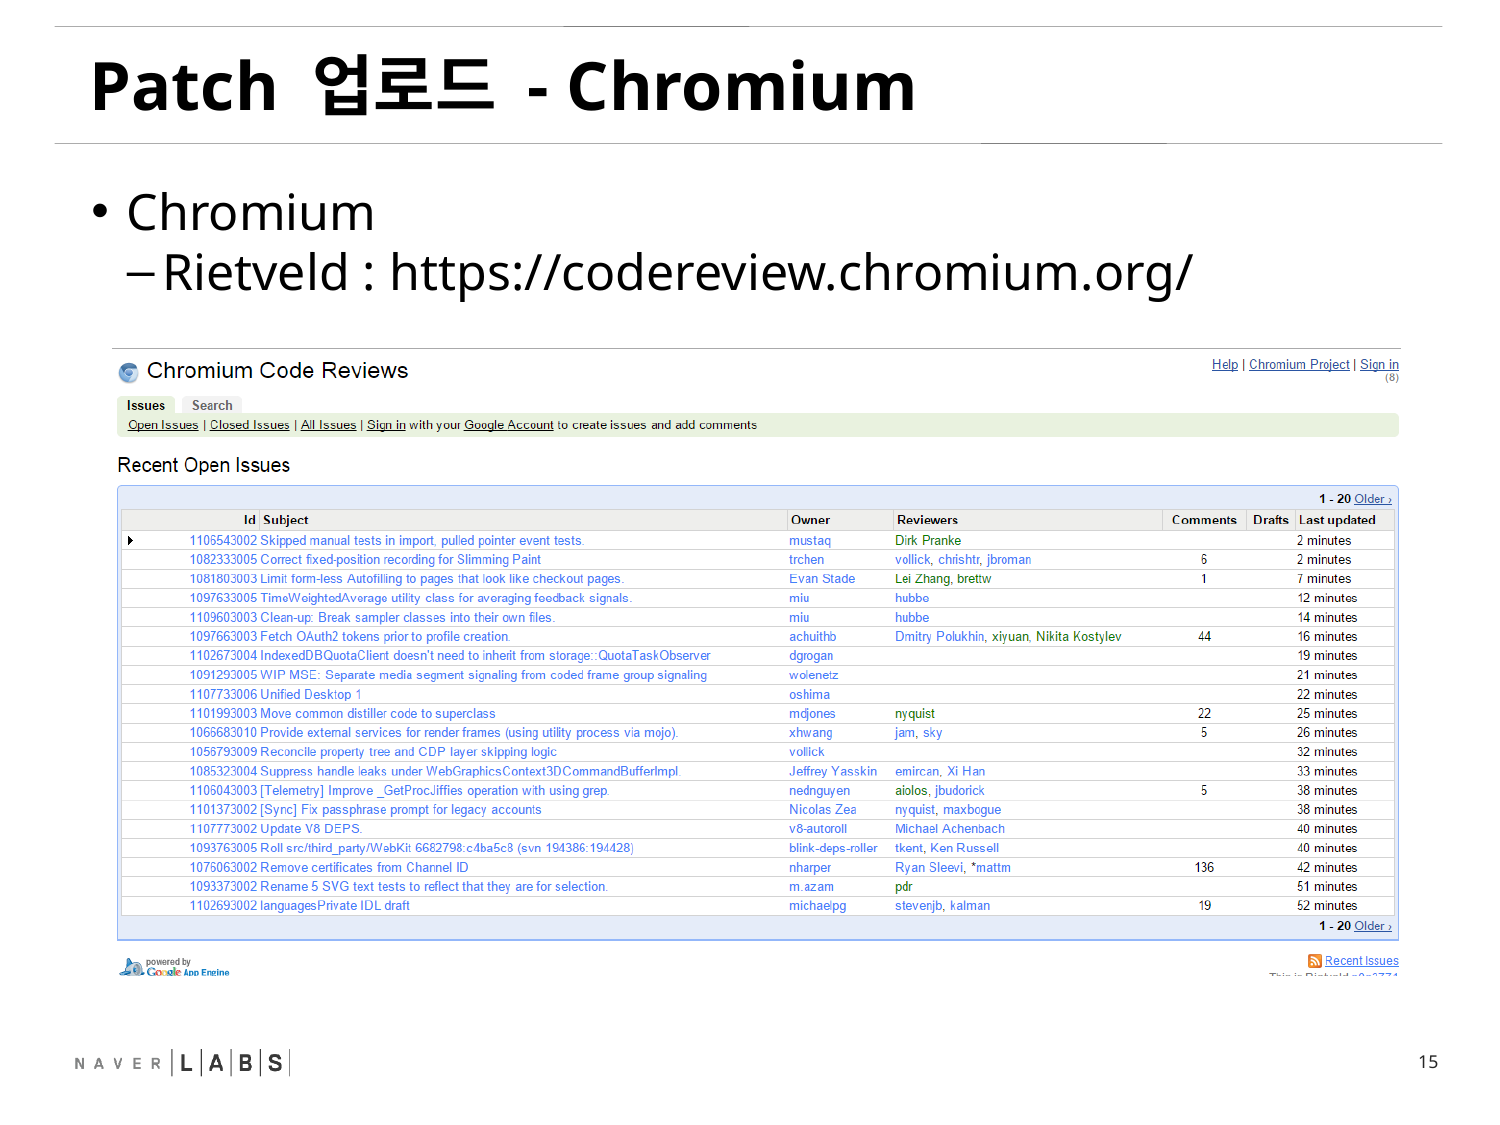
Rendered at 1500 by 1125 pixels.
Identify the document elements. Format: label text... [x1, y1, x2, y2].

picture [75, 1047, 290, 1078]
picture [111, 347, 1402, 976]
text_box Patch 업로드 - Chromium [75, 30, 1425, 138]
text_box Chromium Rietveld : https://codereview.chromium.org/ [76, 172, 1424, 1012]
